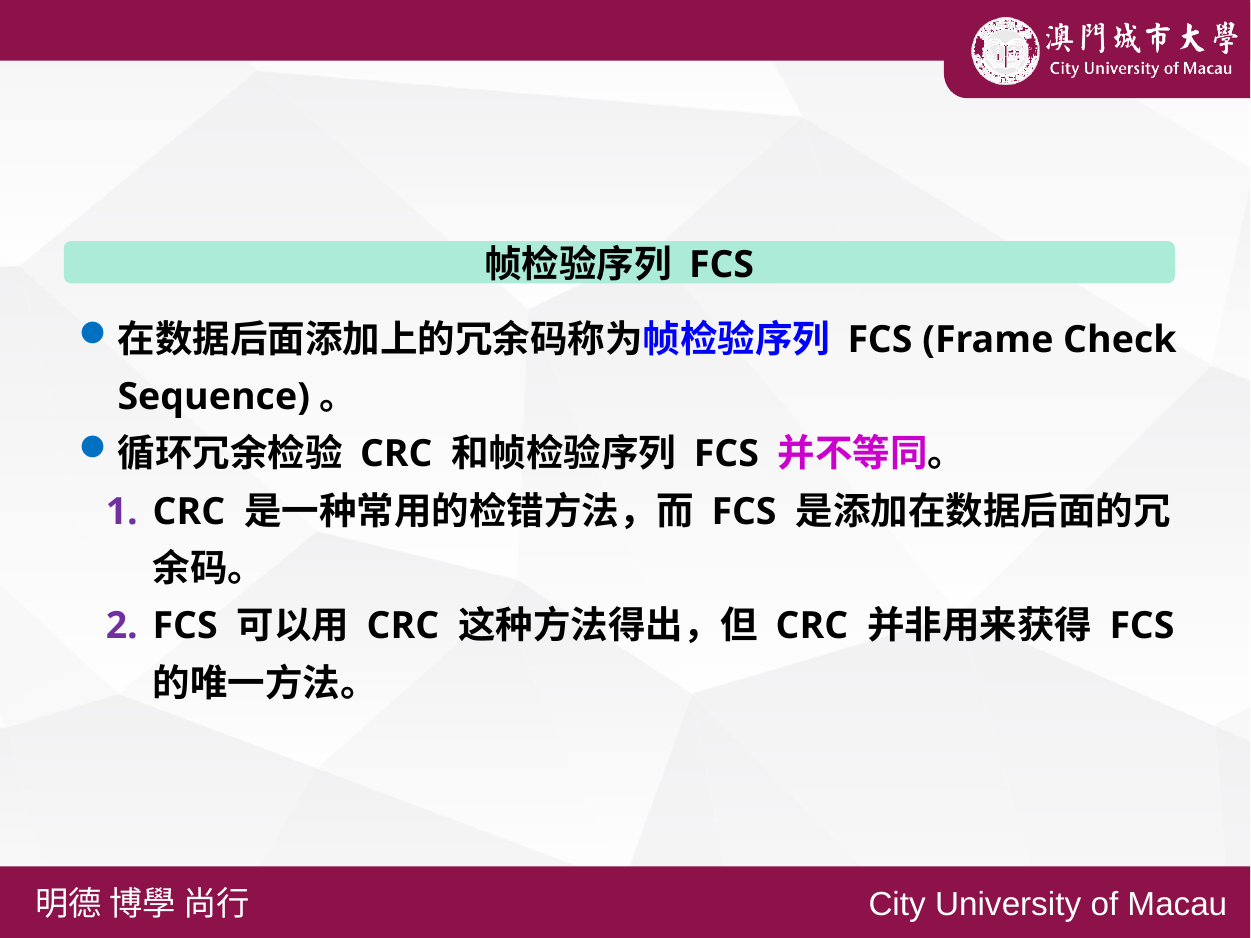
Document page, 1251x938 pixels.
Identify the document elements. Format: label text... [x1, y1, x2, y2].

text_box 帧检验序列 FCS [63, 241, 1176, 284]
picture [1043, 21, 1238, 55]
picture [1048, 59, 1232, 80]
picture [0, 61, 1251, 866]
text_box 在数据后面添加上的冗余码称为帧检验序列 FCS (Frame Check Sequence)。 循环冗余检验 CRC 和帧检验序列 FCS 并不等同。 CRC 是一种常用的检错方法，而 FCS 是添加在数据后面的冗余码。 FCS 可以用 CRC 这种方法得出，但 CRC 并非用来获得 FCS 的唯一方法。 [63, 295, 1199, 711]
